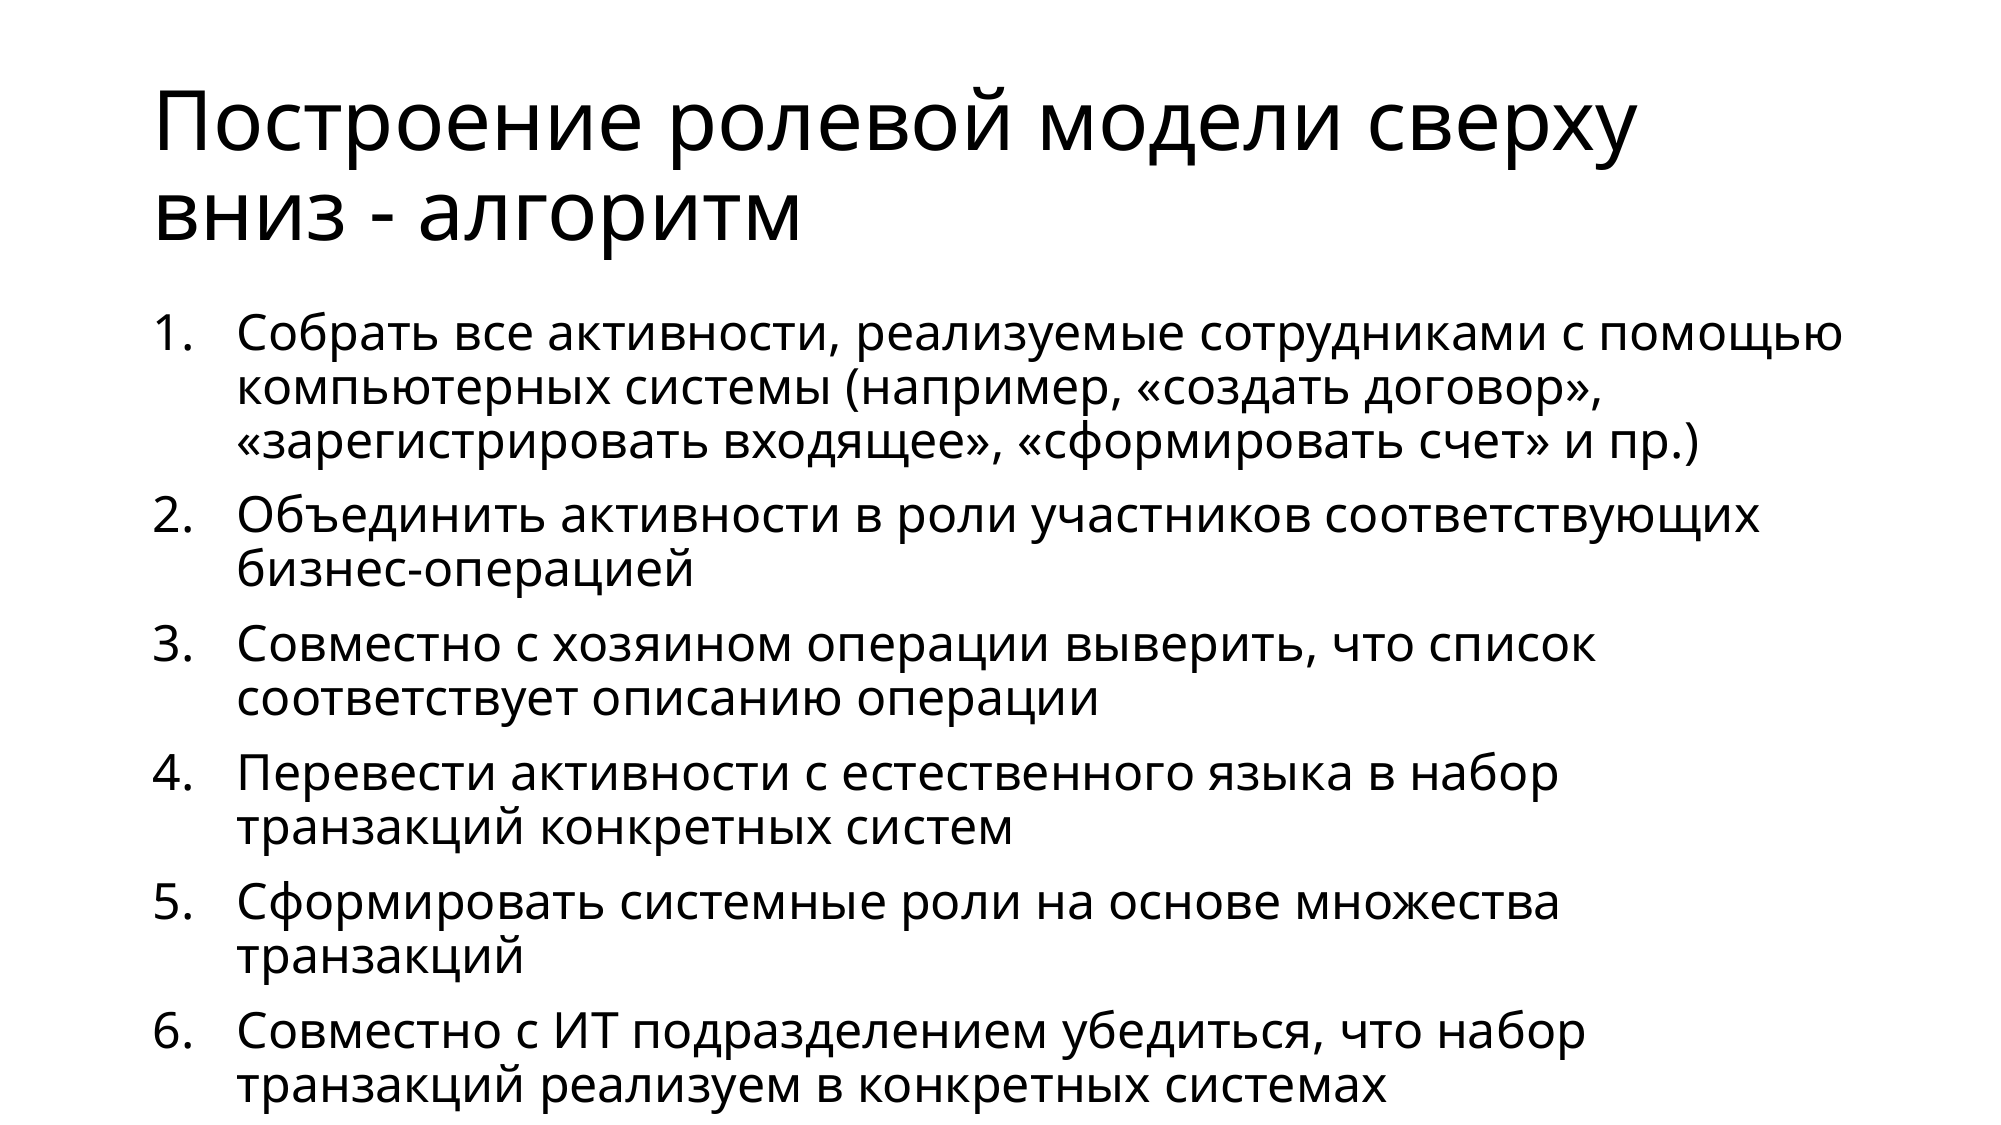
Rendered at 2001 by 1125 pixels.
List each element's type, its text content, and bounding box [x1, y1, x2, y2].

title Построение ролевой модели сверху вниз - алгоритм [137, 59, 1863, 278]
text_box Собрать все активности, реализуемые сотрудниками с помощью компьютерных системы (например, «создать договор», «зарегистрировать входящее», «сформировать счет» и пр.) Объединить активности в роли участников соответствующих бизнес-операцией Совместно с хозяином операции выверить, что список соответствует описанию операции Перевести активности с естественного языка в набор транзакций конкретных систем Сформировать системные роли на основе множества транзакций Совместно с ИТ подразделением убедиться, что набор транзакций реализуем в конкретных системах [137, 299, 1863, 1014]
